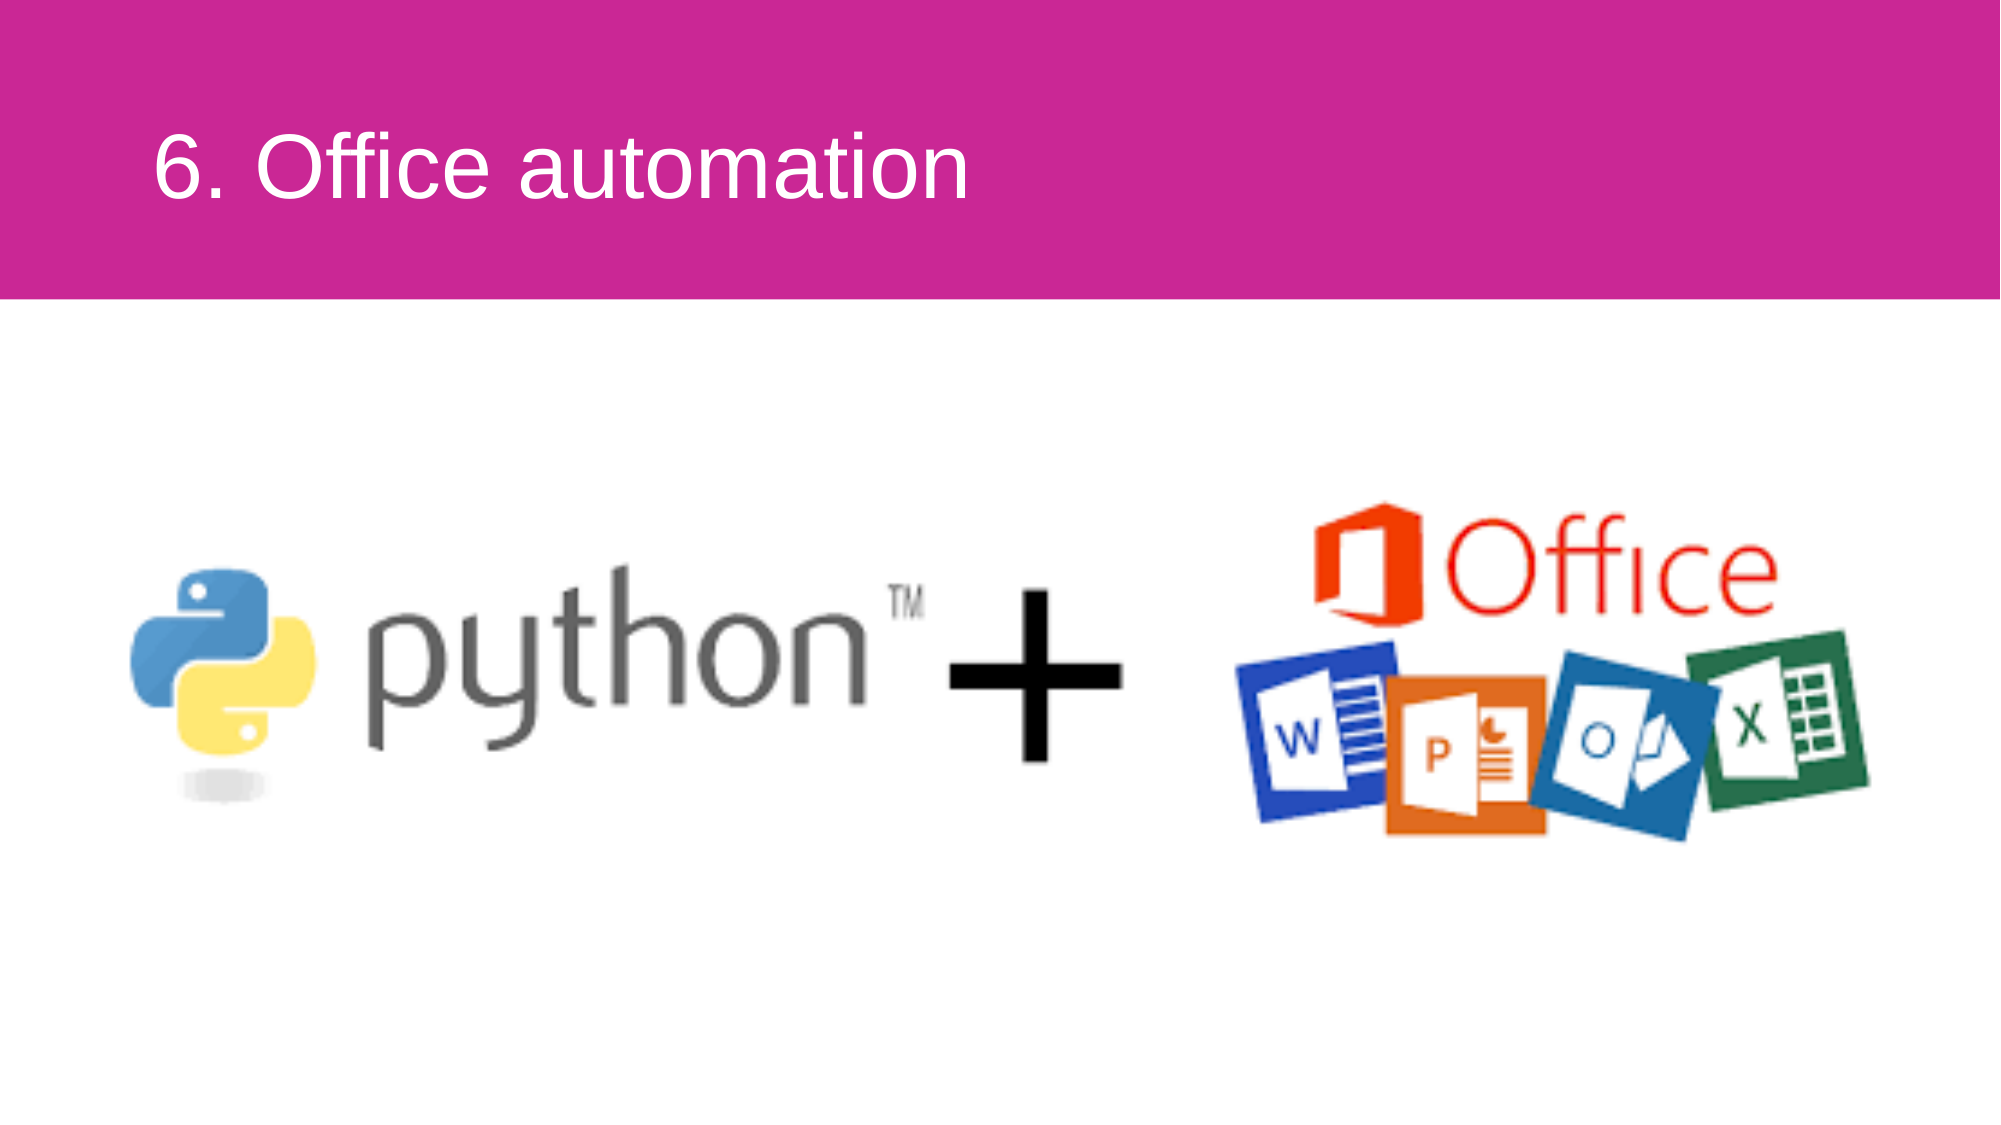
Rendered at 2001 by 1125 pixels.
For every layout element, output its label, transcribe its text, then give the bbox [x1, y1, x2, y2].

title 6. Office automation [137, 59, 1863, 278]
picture [121, 484, 1879, 857]
